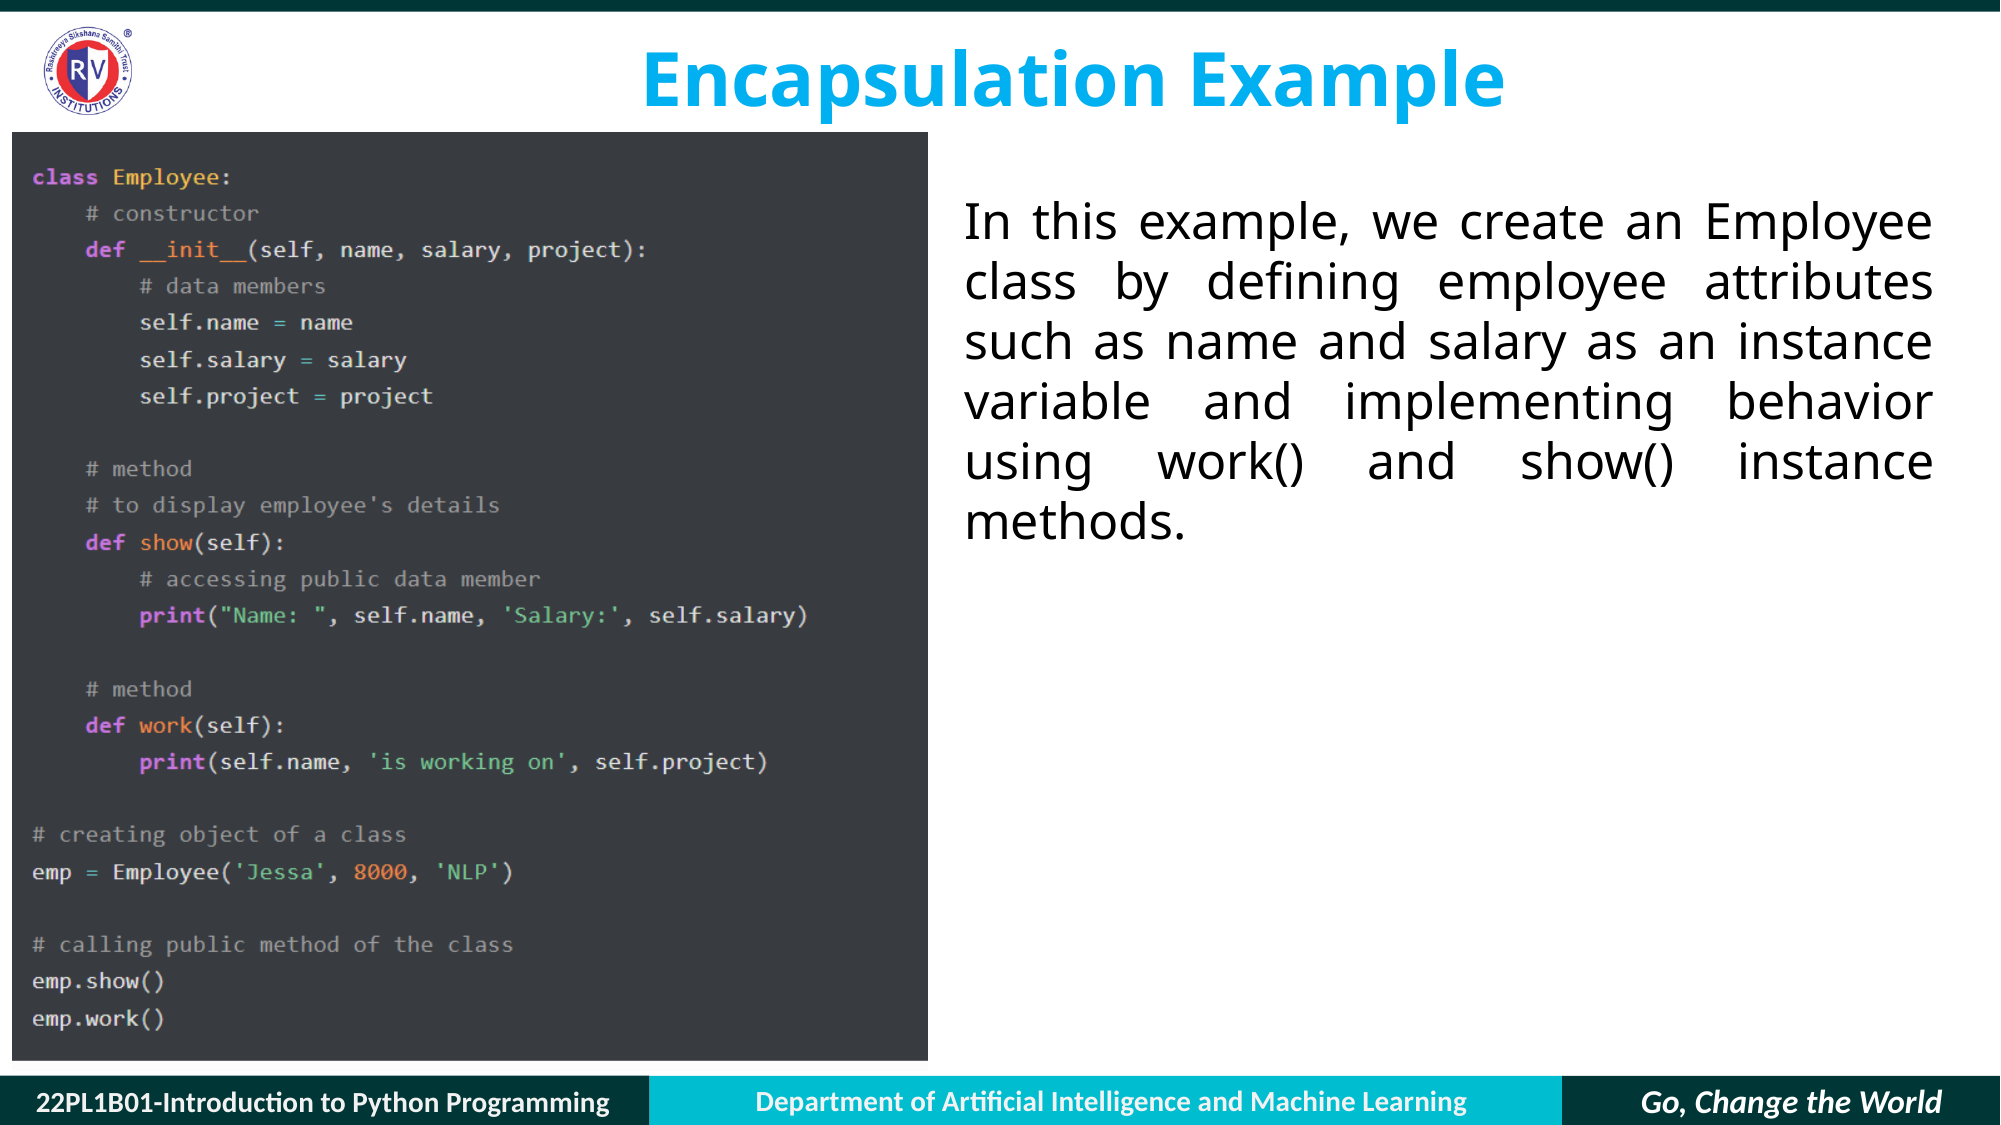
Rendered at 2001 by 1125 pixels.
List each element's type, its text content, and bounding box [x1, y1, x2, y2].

picture [12, 132, 928, 1071]
picture [37, 20, 138, 121]
title Encapsulation Example [128, 32, 2000, 133]
text_box In this example, we create an Employee class by defining employee attributes such as name and salary as an instance variable and implementing behavior using work() and show() instance methods. [949, 182, 1950, 557]
text_box [928, 159, 1934, 236]
